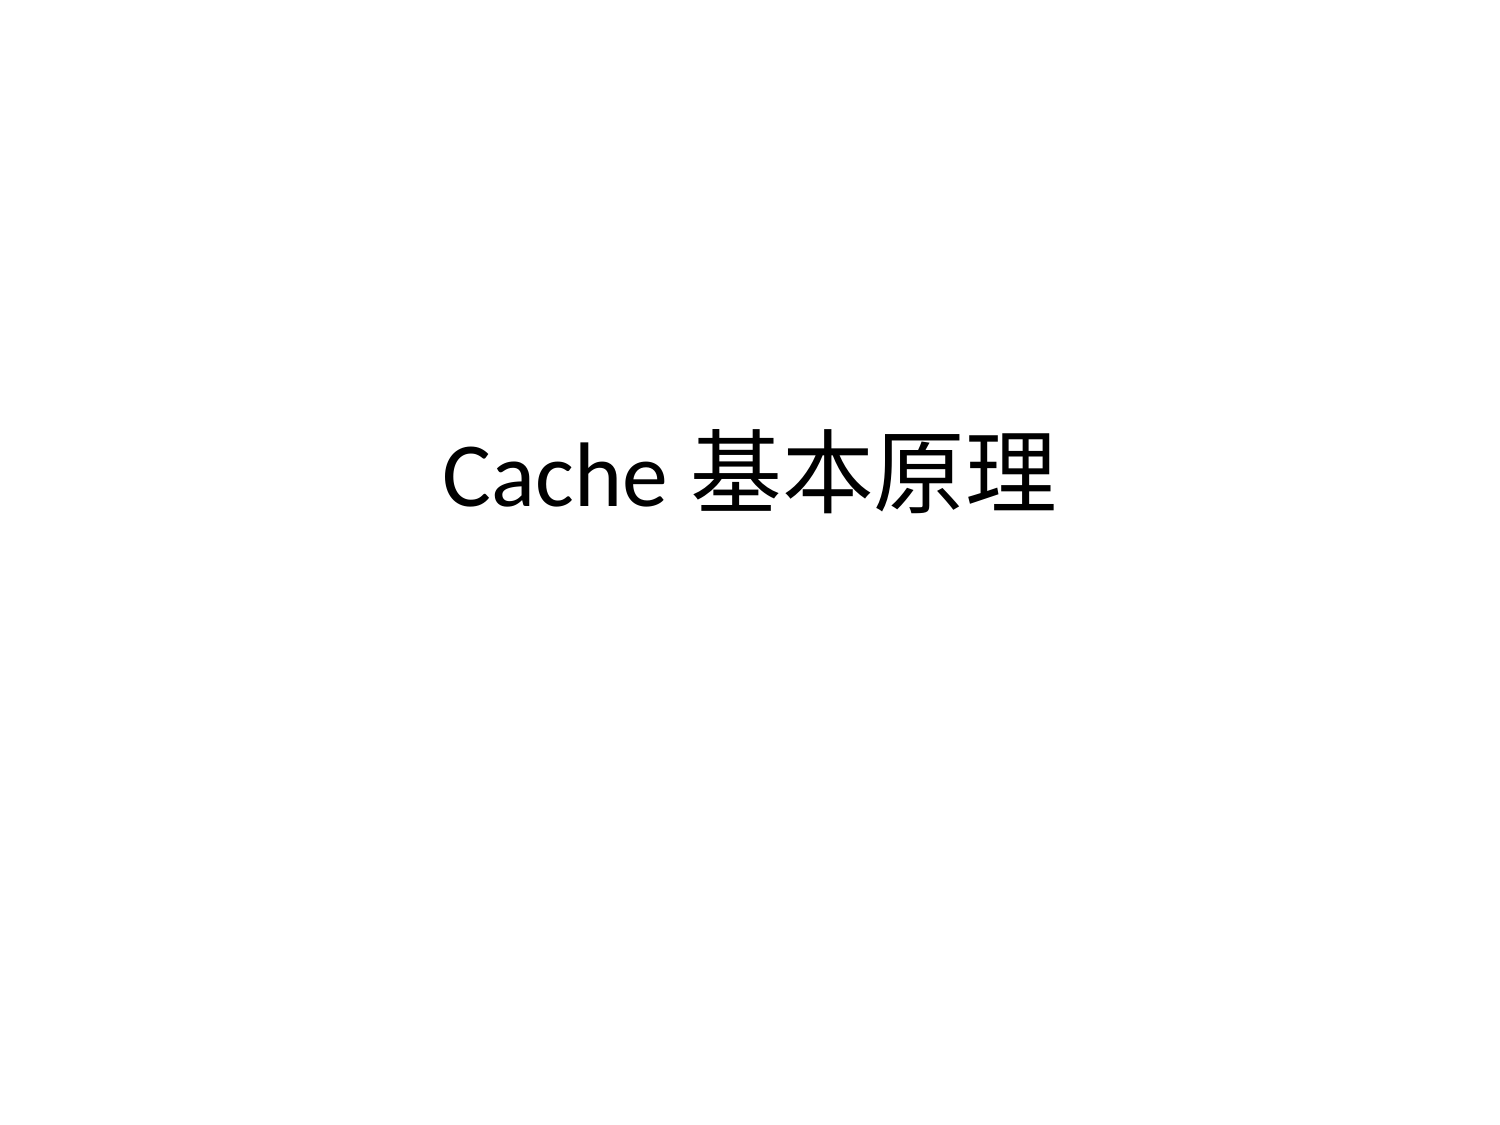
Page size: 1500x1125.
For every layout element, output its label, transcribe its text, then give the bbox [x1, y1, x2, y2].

title Cache基本原理 [112, 349, 1388, 591]
